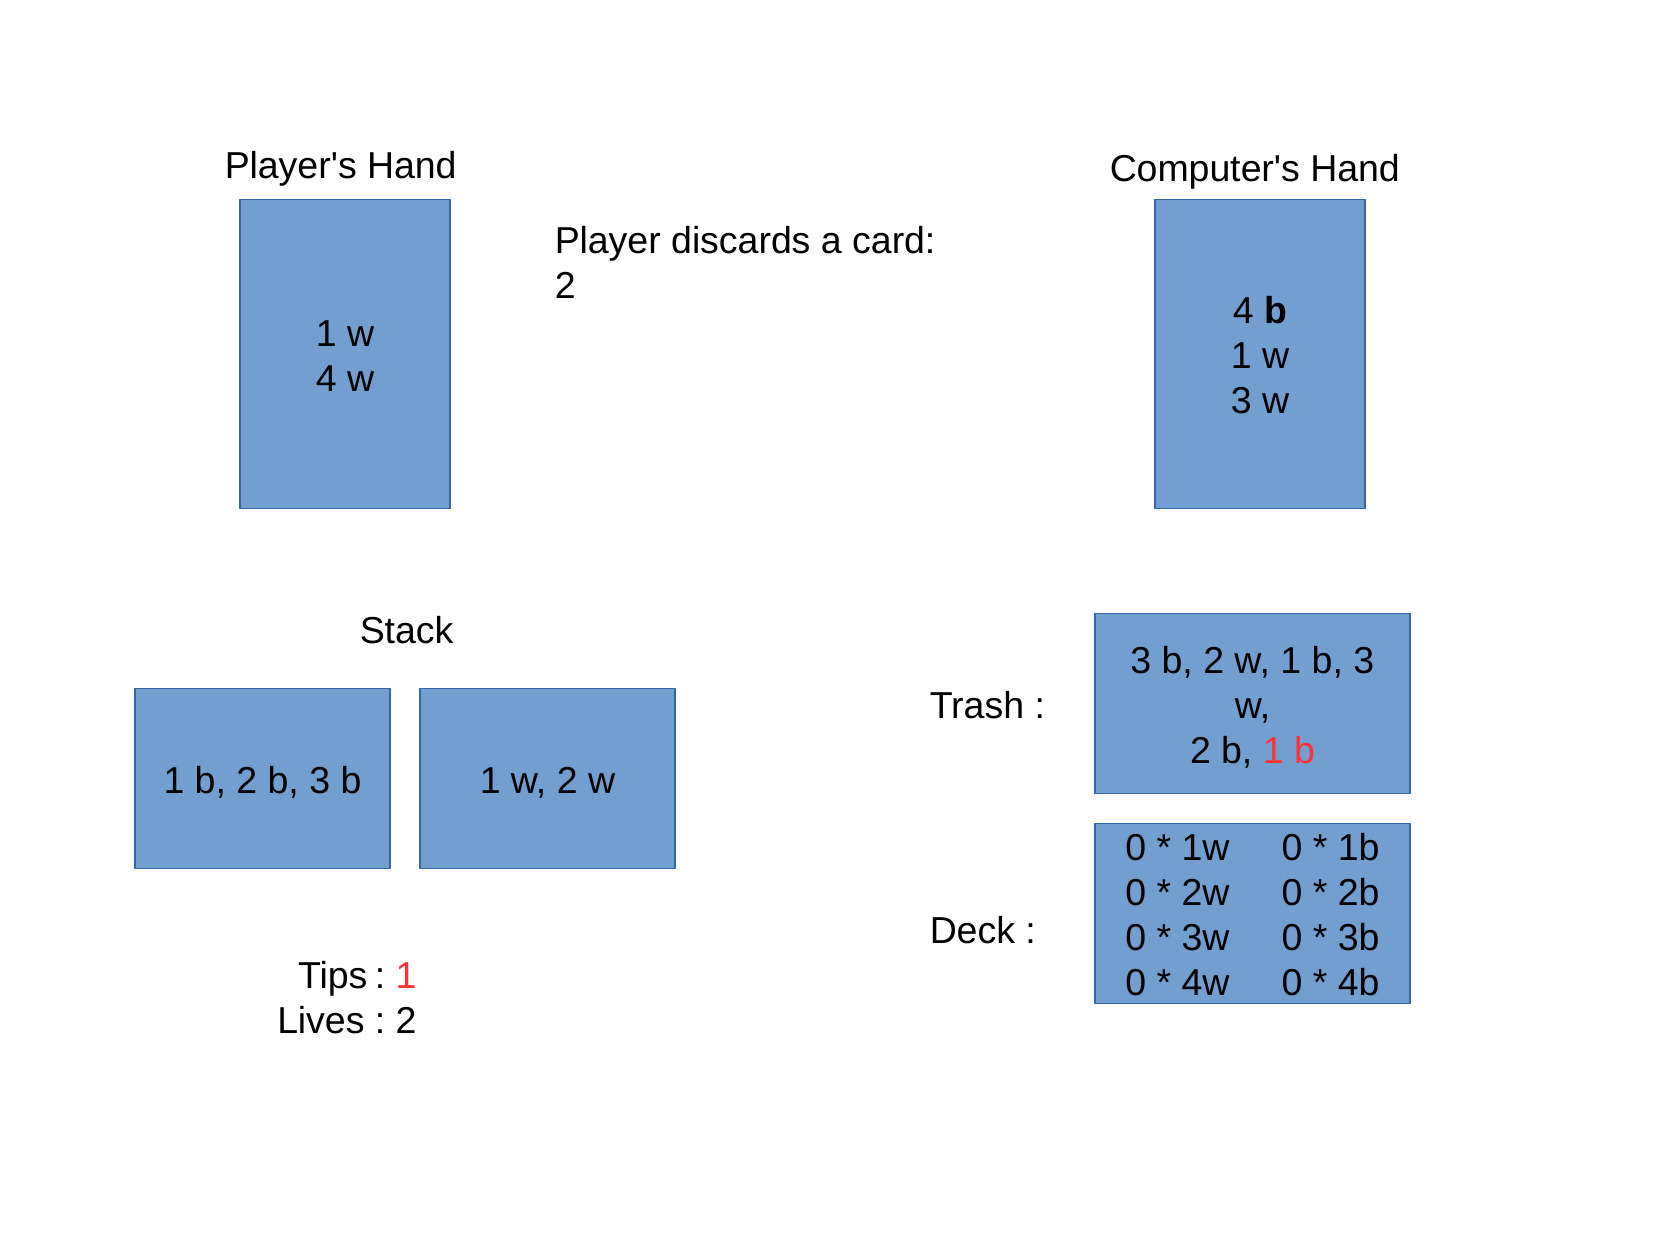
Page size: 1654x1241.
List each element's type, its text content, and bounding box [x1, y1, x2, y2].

text_box 1 b, 2 b, 3 b [134, 688, 390, 869]
text_box Deck : [914, 898, 1065, 958]
text_box 0 * 1w 0 * 1b 0 * 2w 0 * 2b 0 * 3w 0 * 3b 0 * 4w 0 * 4b [1094, 823, 1410, 1004]
text_box Stack [344, 598, 480, 658]
text_box Computer's Hand [1094, 136, 1425, 196]
text_box Tips : 1 Lives : 2 [209, 943, 660, 1047]
text_box 1 w 4 w [239, 199, 450, 509]
text_box 4 b 1 w 3 w [1154, 199, 1365, 509]
text_box Player discards a card: 2 [539, 208, 1035, 312]
text_box Trash : [914, 673, 1065, 733]
text_box Player's Hand [209, 133, 480, 193]
text_box 3 b, 2 w, 1 b, 3 w, 2 b, 1 b [1094, 613, 1410, 794]
text_box 1 w, 2 w [419, 688, 675, 869]
